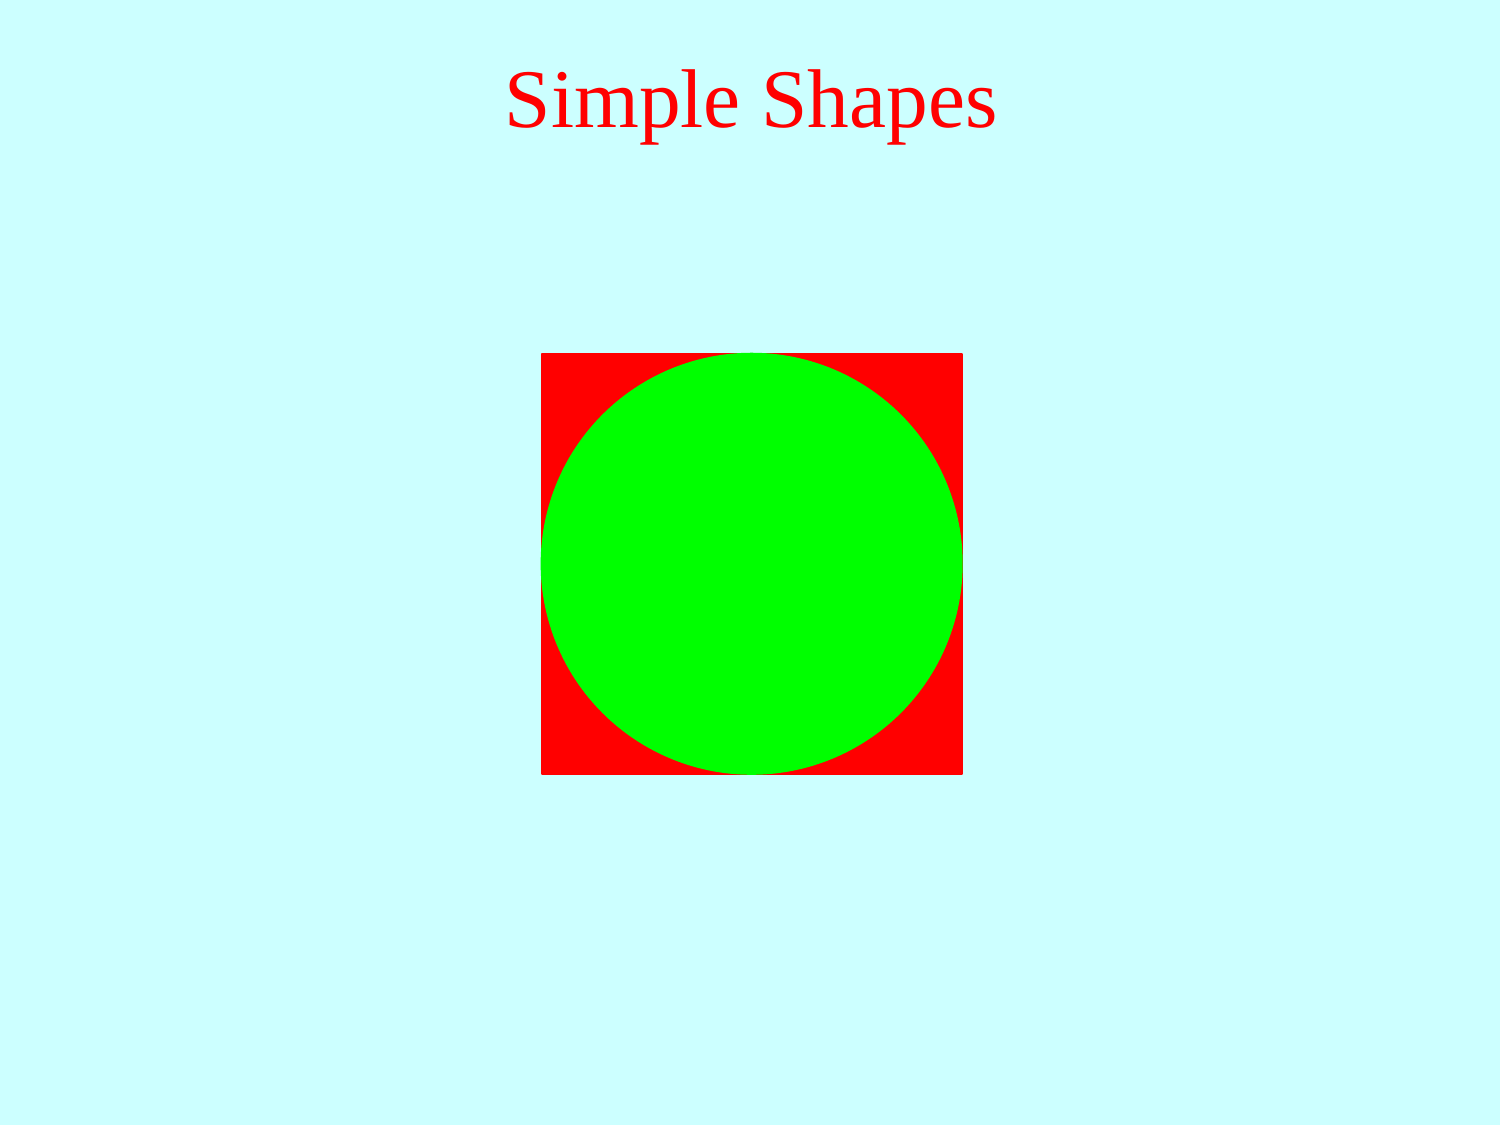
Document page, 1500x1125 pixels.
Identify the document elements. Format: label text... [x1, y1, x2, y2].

text_box [541, 575, 734, 774]
text_box [541, 353, 962, 774]
text_box [541, 353, 742, 552]
title Simple Shapes [0, 0, 1500, 190]
text_box [761, 353, 962, 547]
text_box [770, 581, 962, 774]
